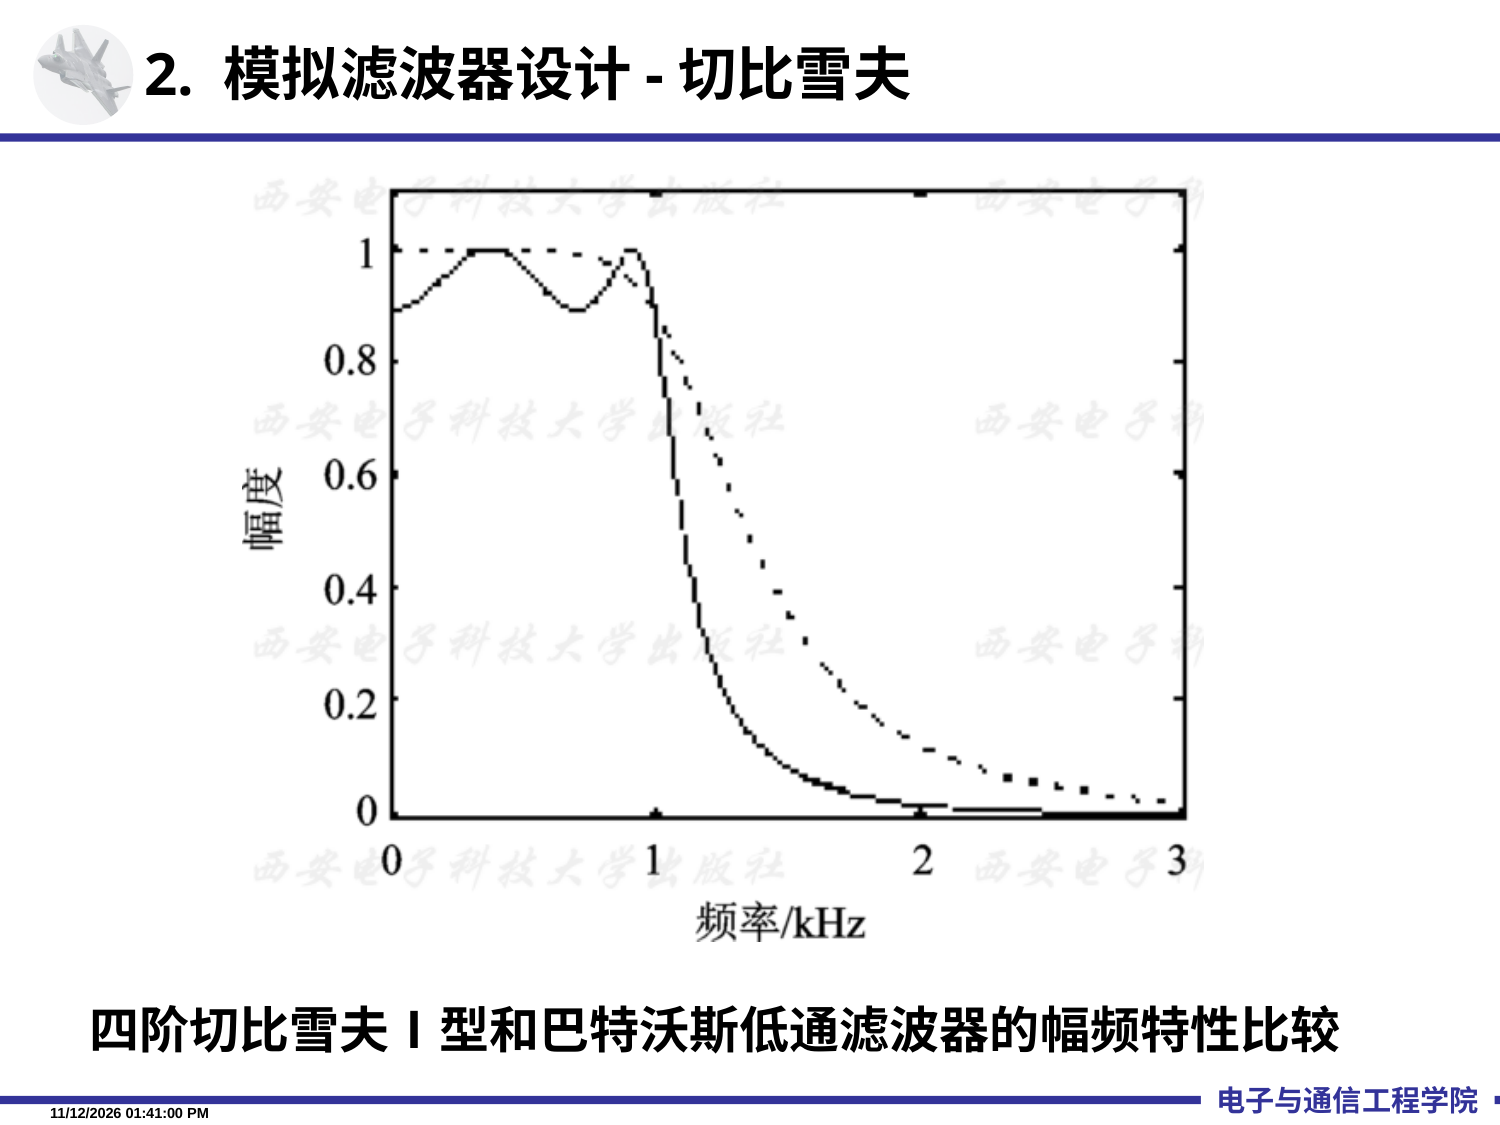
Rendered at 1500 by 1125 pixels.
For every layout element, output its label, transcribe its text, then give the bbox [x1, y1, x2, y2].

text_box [74, 174, 1367, 1068]
title 2. 模拟滤波器设计-切比雪夫 [129, 12, 1405, 133]
